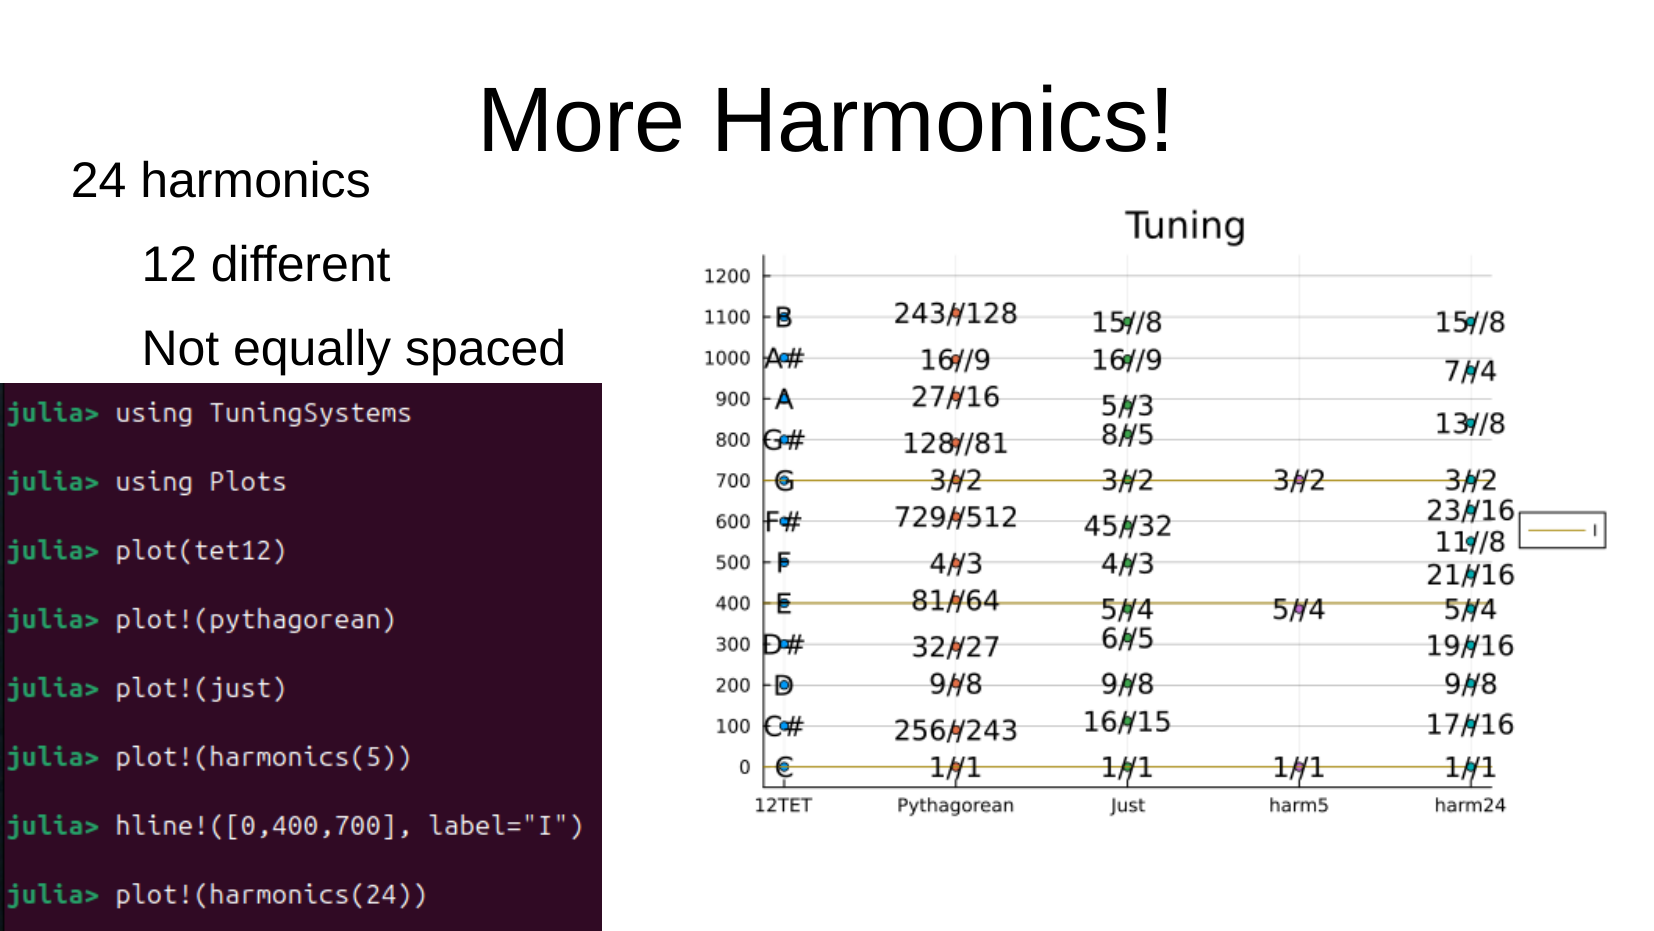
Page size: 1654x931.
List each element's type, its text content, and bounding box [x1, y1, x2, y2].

picture [686, 206, 1624, 832]
picture [0, 383, 602, 931]
title More Harmonics! [82, 37, 1571, 192]
list 24 harmonics 12 different Not equally spaced [0, 147, 1488, 687]
